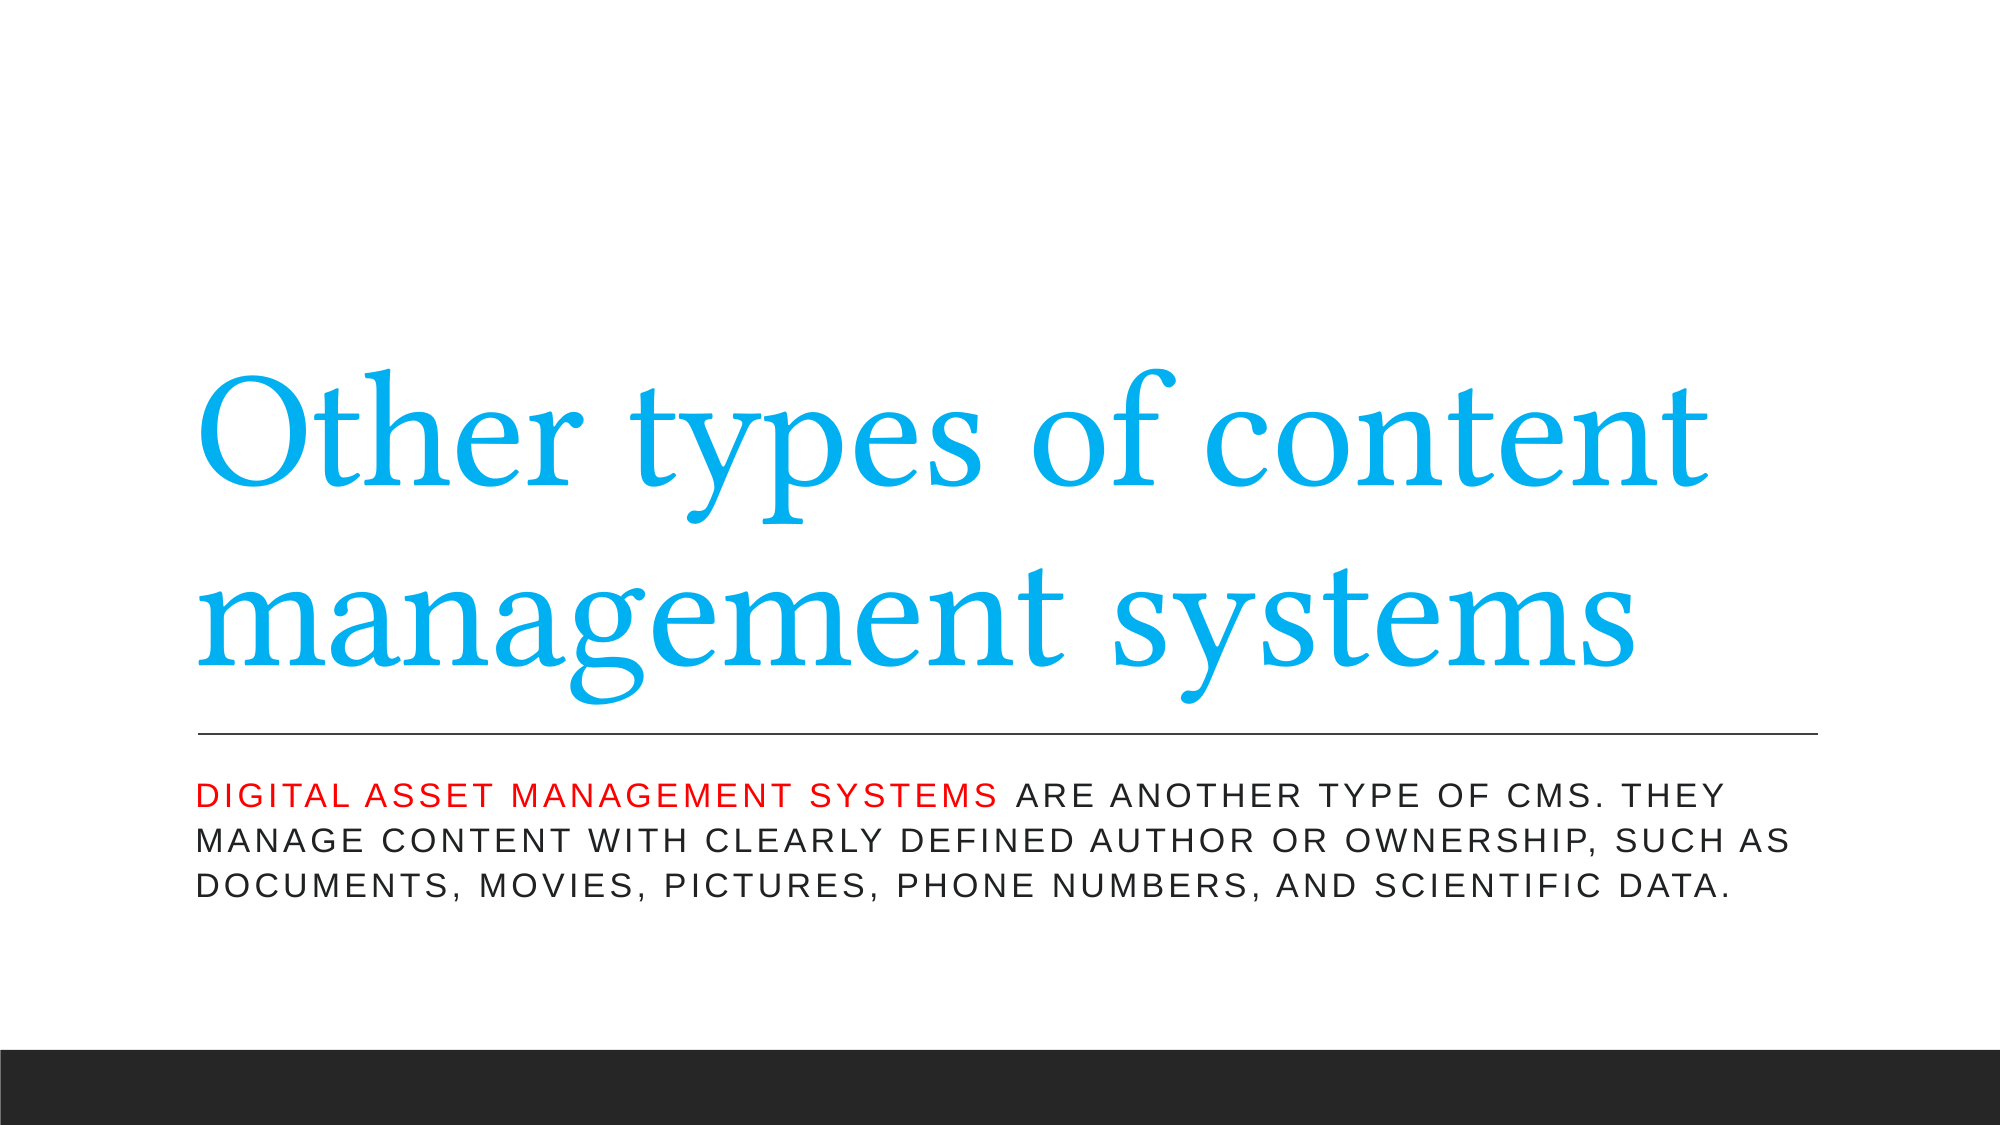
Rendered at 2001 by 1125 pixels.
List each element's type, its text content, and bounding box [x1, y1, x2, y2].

title Other types of content management systems [180, 124, 1830, 710]
subtitle Digital asset management systems are another type of CMS. They manage content with clearly defined author or ownership, such as documents, movies, pictures, phone numbers, and scientific data. [180, 761, 1831, 950]
